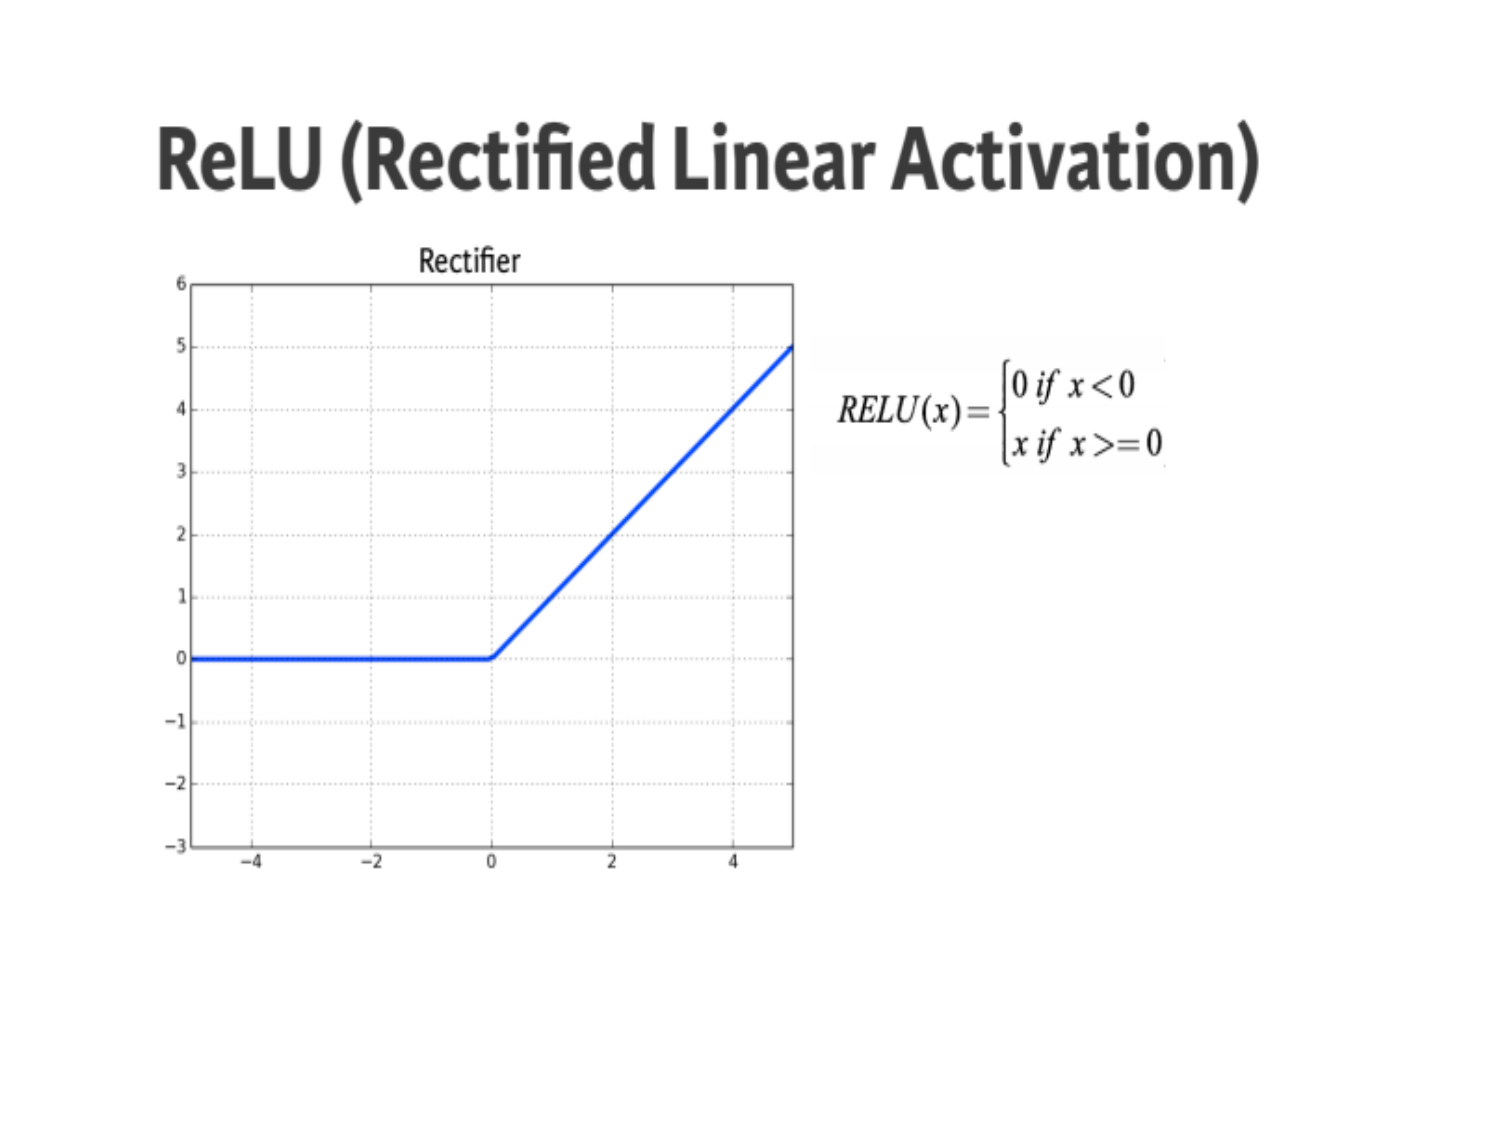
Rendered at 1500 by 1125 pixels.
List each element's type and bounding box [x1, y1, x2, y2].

picture [74, 49, 1363, 938]
